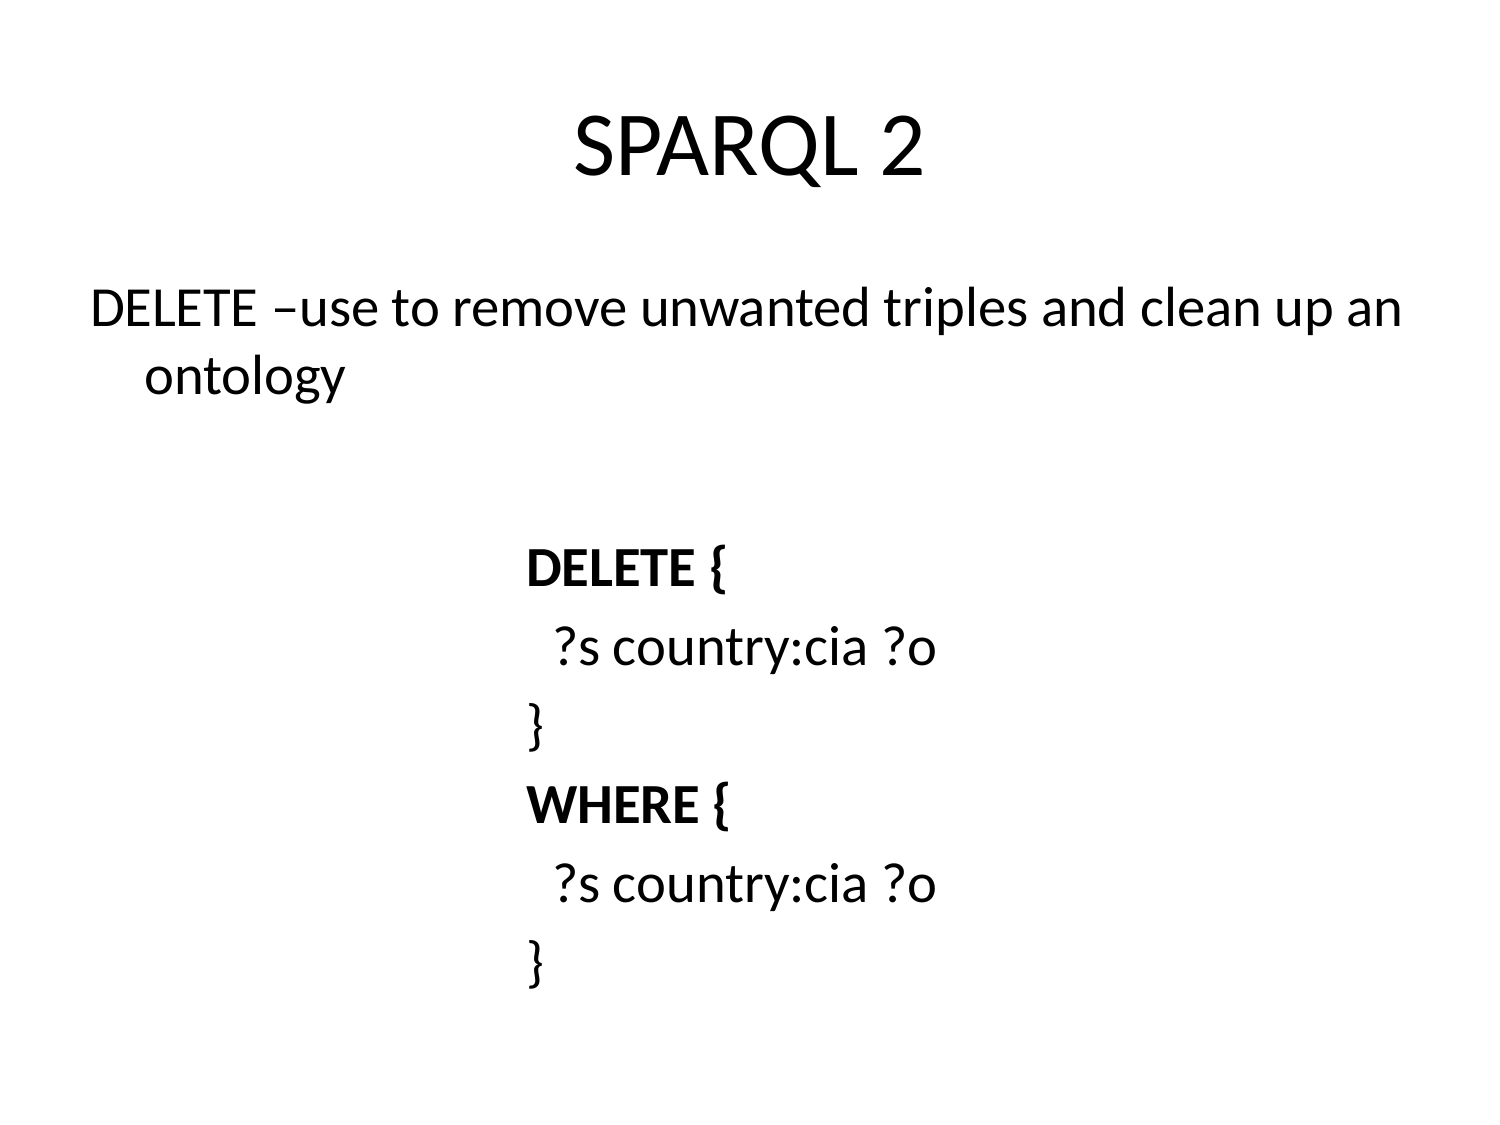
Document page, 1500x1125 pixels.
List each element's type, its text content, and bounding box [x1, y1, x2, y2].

list DELETE –use to remove unwanted triples and clean up an ontology DELETE { ?s country:cia ?o } WHERE { ?s country:cia ?o } [75, 262, 1425, 1005]
title SPARQL 2 [75, 45, 1425, 233]
